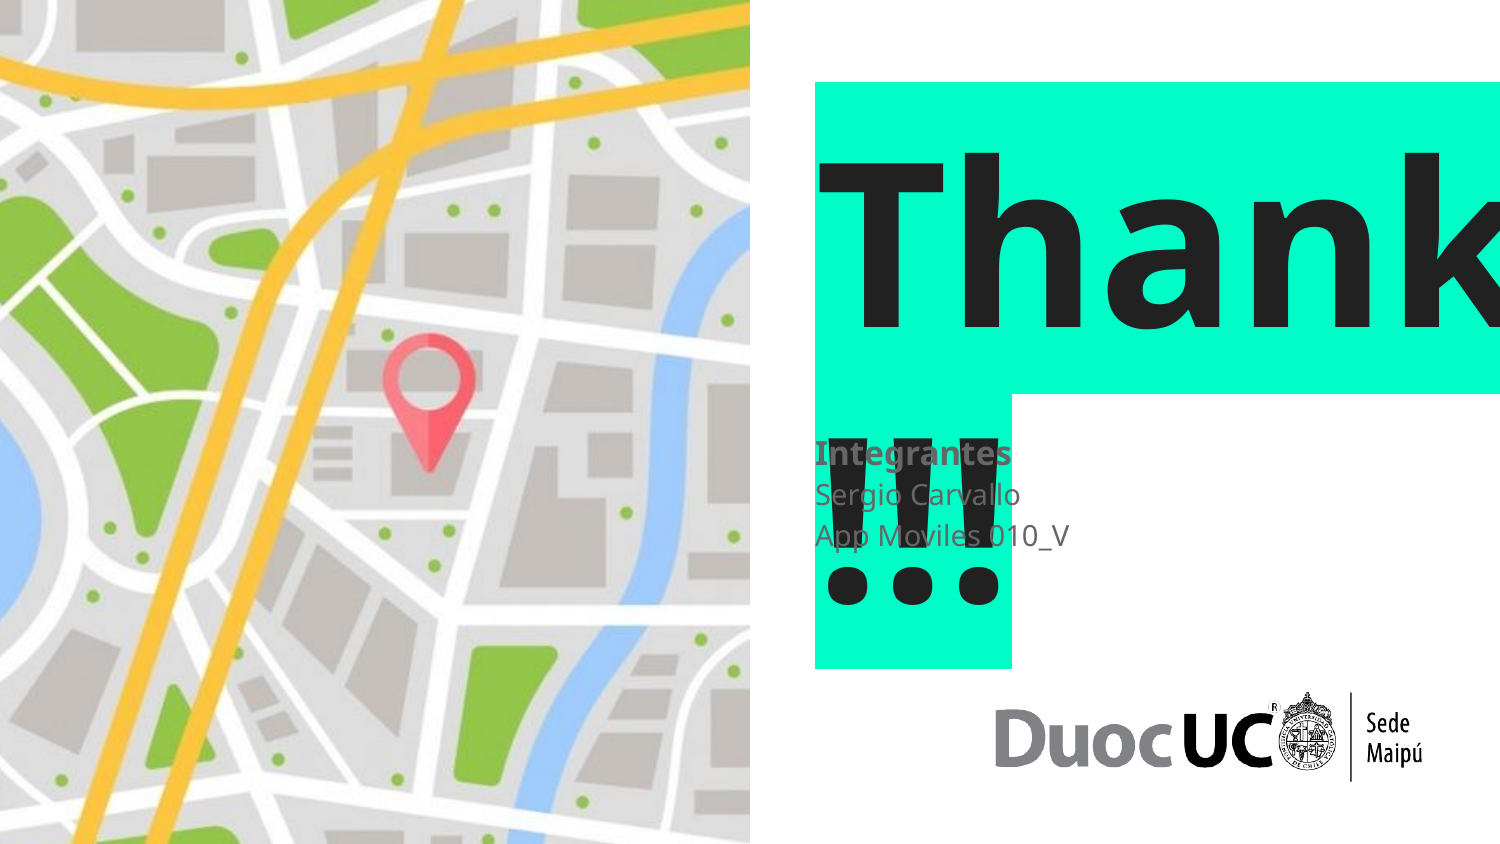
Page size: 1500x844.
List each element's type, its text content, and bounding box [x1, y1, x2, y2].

title Thanks!!! [800, 83, 1500, 411]
picture [995, 692, 1422, 782]
list Integrantes Sergio Carvallo App Moviles 010_V [800, 410, 1454, 581]
picture [0, 0, 751, 844]
